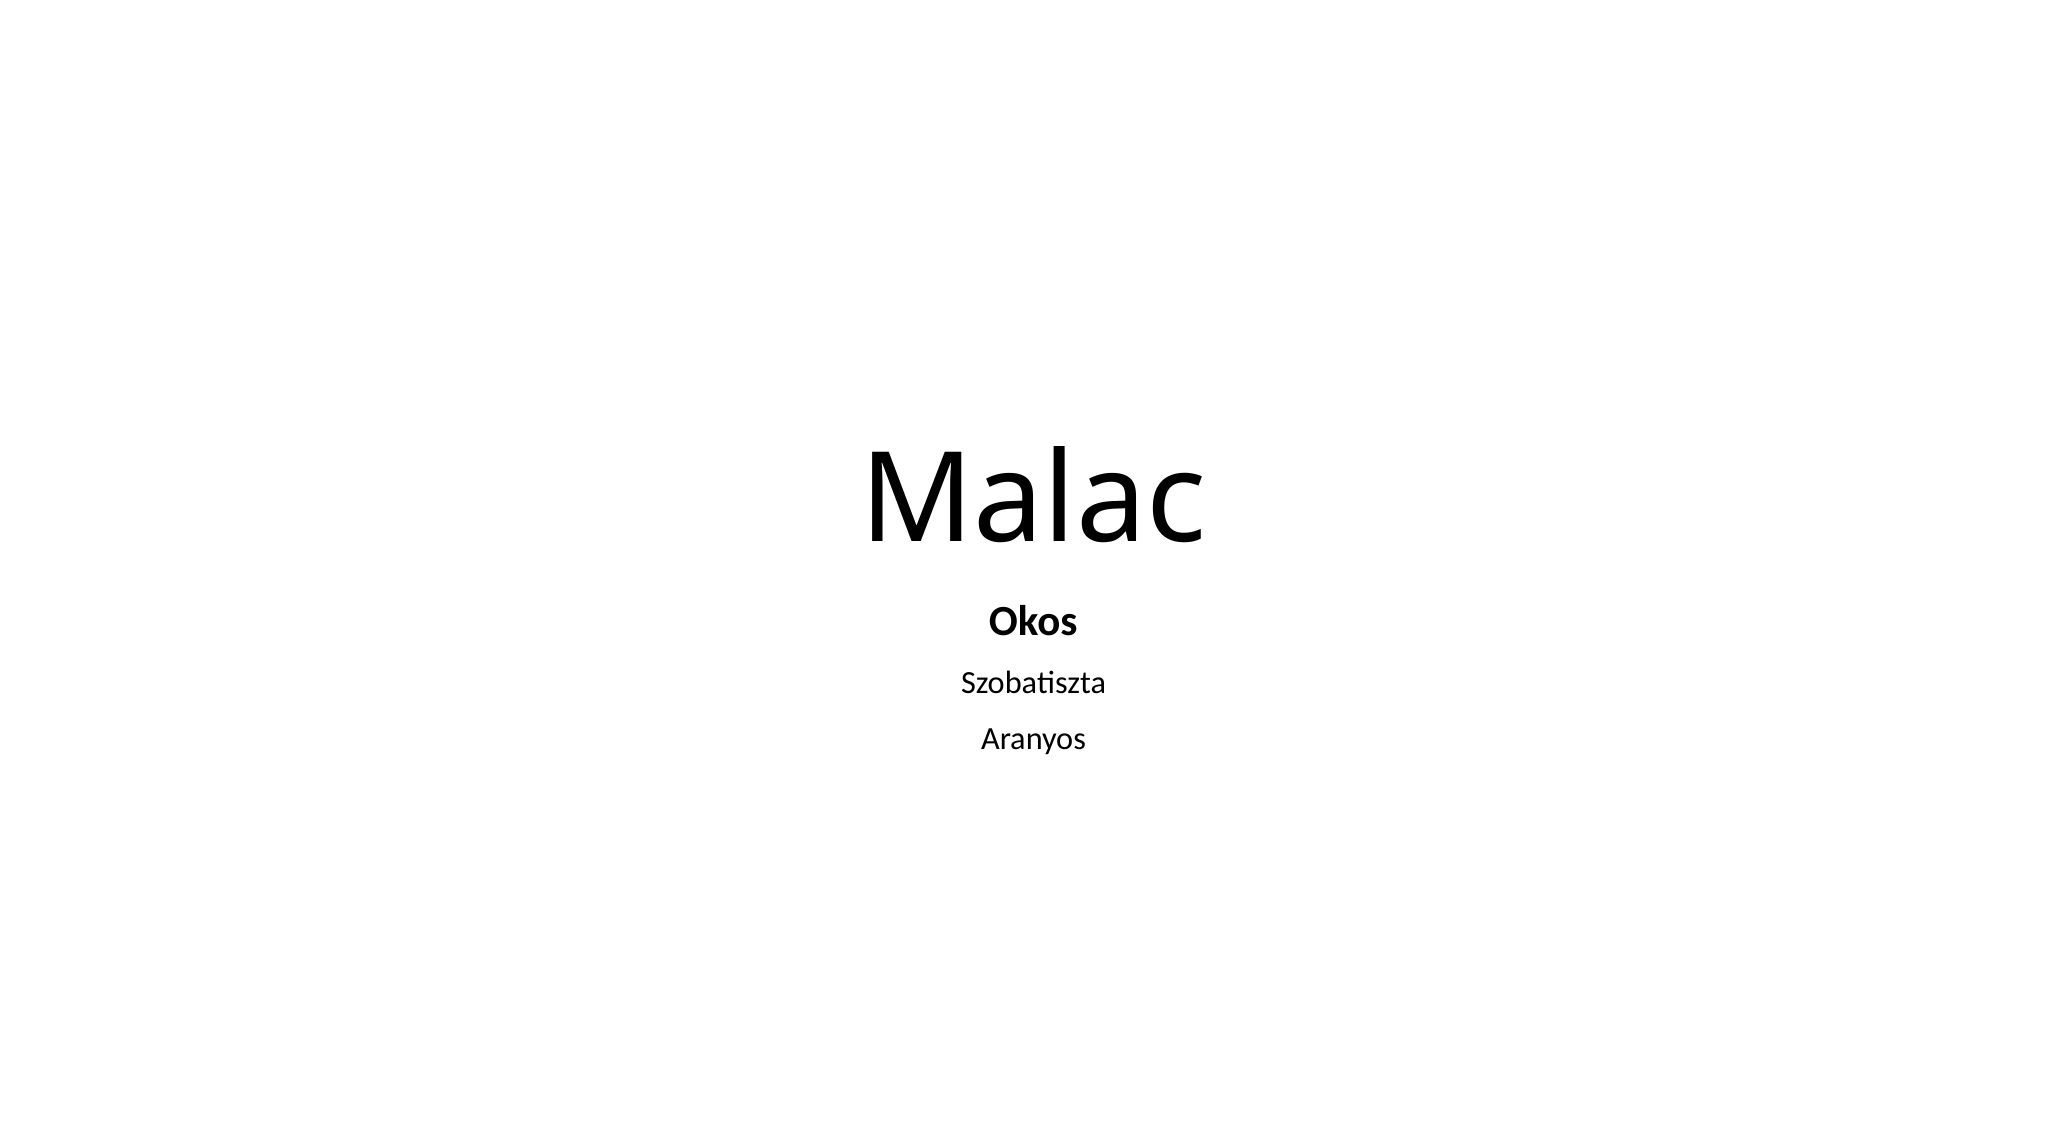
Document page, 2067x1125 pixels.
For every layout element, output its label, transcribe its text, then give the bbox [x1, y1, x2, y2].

title Malac [258, 184, 1809, 576]
subtitle Okos Szobatiszta Aranyos [258, 590, 1809, 863]
